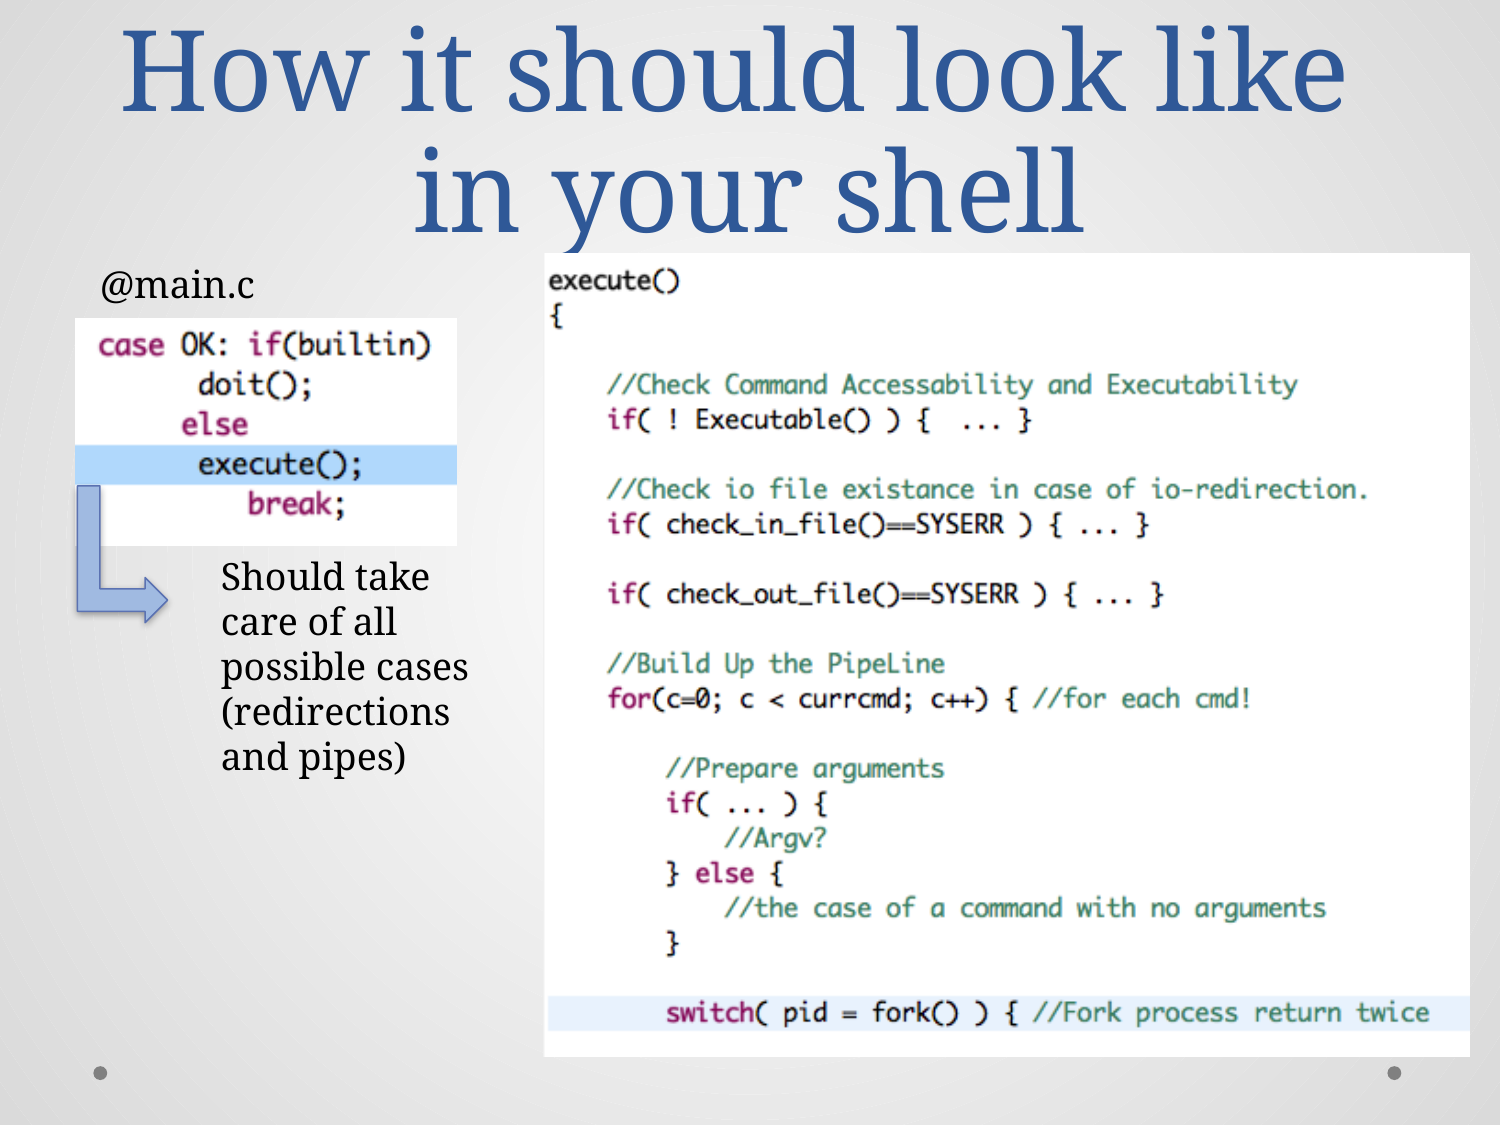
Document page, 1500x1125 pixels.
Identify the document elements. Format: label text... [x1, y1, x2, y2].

text_box @main.c [85, 253, 406, 314]
text_box Should take care of all possible cases (redirections and pipes) [206, 545, 527, 786]
picture [74, 318, 457, 547]
text_box [76, 555, 169, 624]
picture [543, 253, 1470, 1057]
title How it should look like in your shell [75, 0, 1425, 263]
